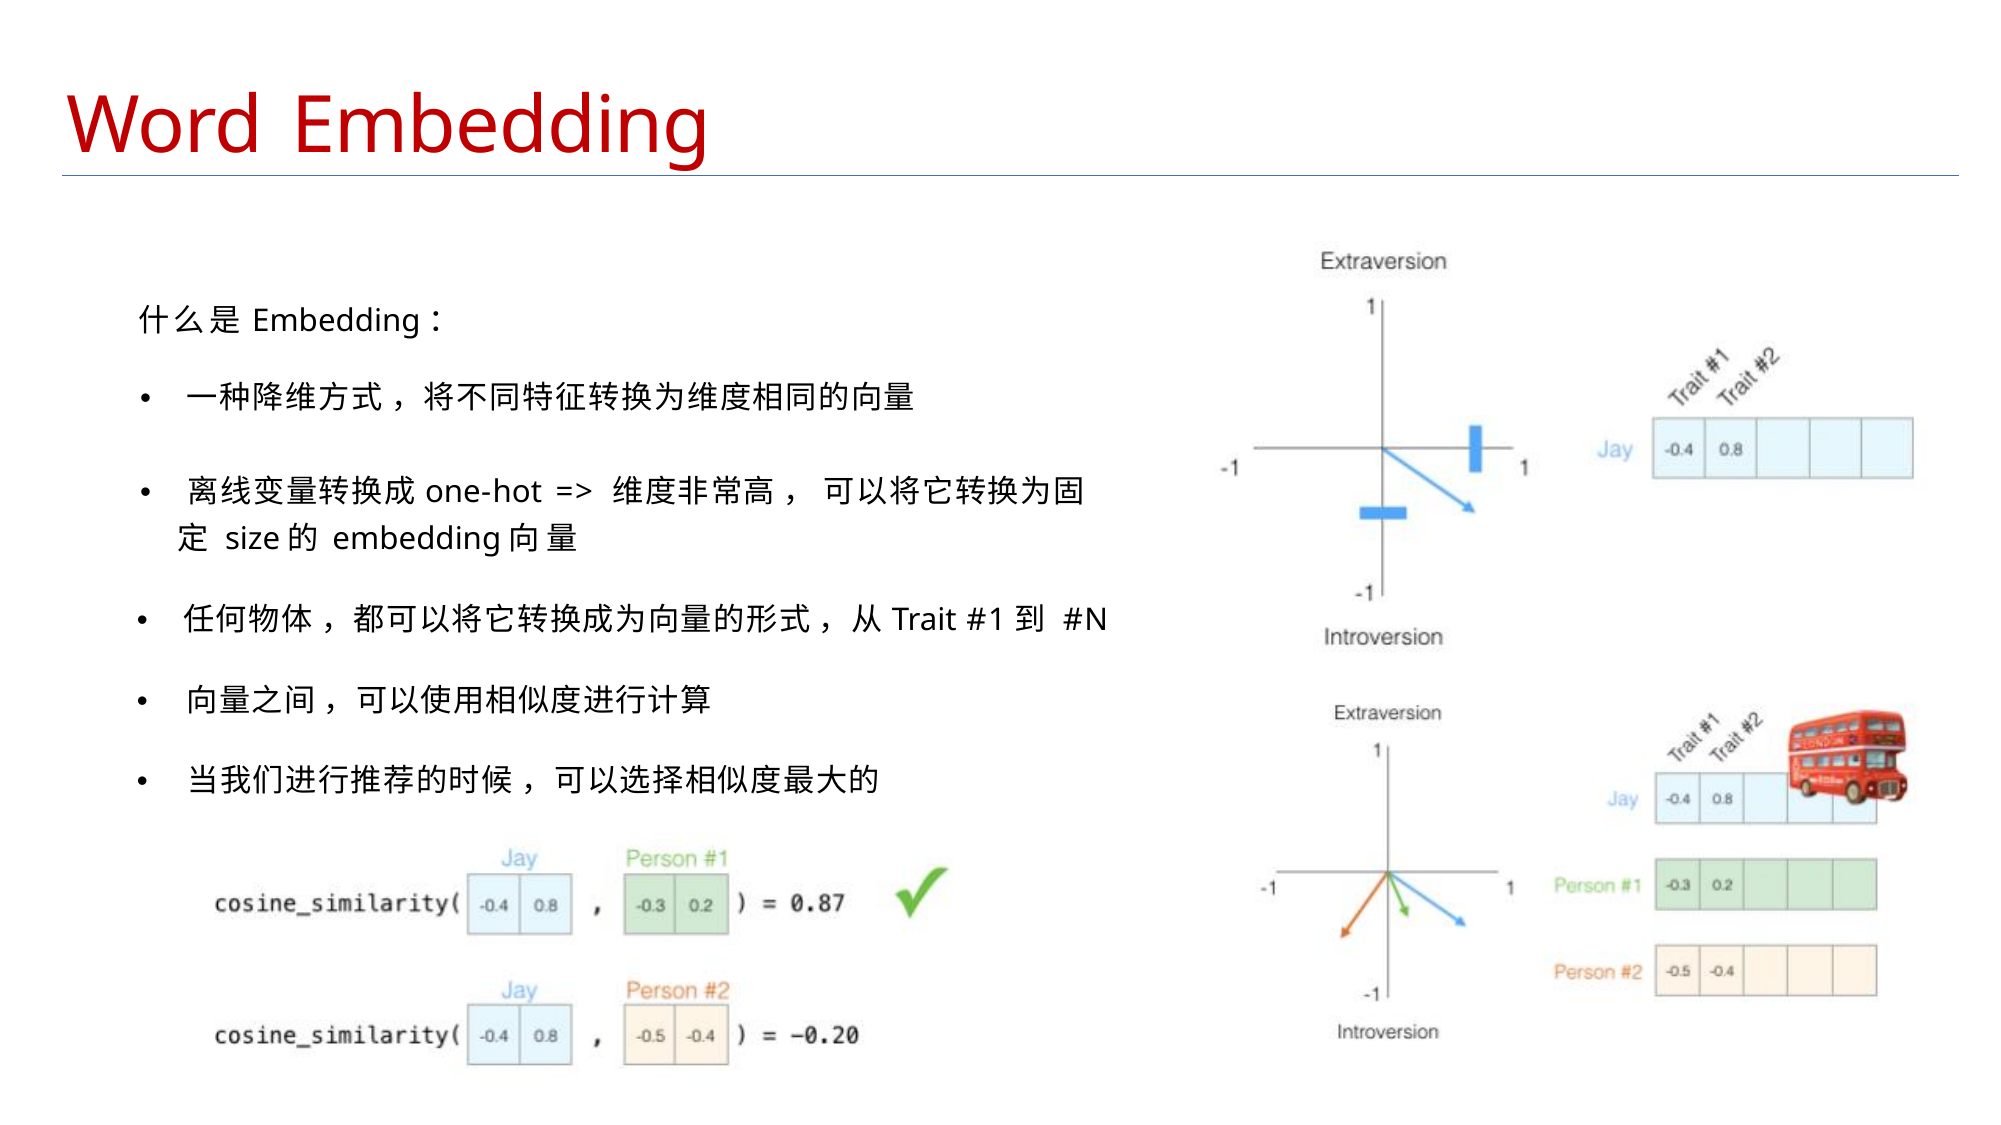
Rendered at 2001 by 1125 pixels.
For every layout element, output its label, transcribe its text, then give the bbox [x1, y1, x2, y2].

text_box Word Embedding [64, 70, 735, 170]
picture [1177, 241, 1939, 662]
picture [178, 833, 970, 1078]
text_box 什么是Embedding： • 一种降维方式 ，将不同特征转换为维度相同的向量 • 离线变量转换成one-hot => 维度非常高 ， 可以将它转换为固定 size的embedding向量 • 任何物体 ，都可以将它转换成为向量的形式 ，从Trait #1到 #N • 向量之间 ，可以使用相似度进行计算 • 当我们进行推荐的时候 ，可以选择相似度最大的 [136, 297, 1111, 802]
picture [1242, 679, 1923, 1059]
